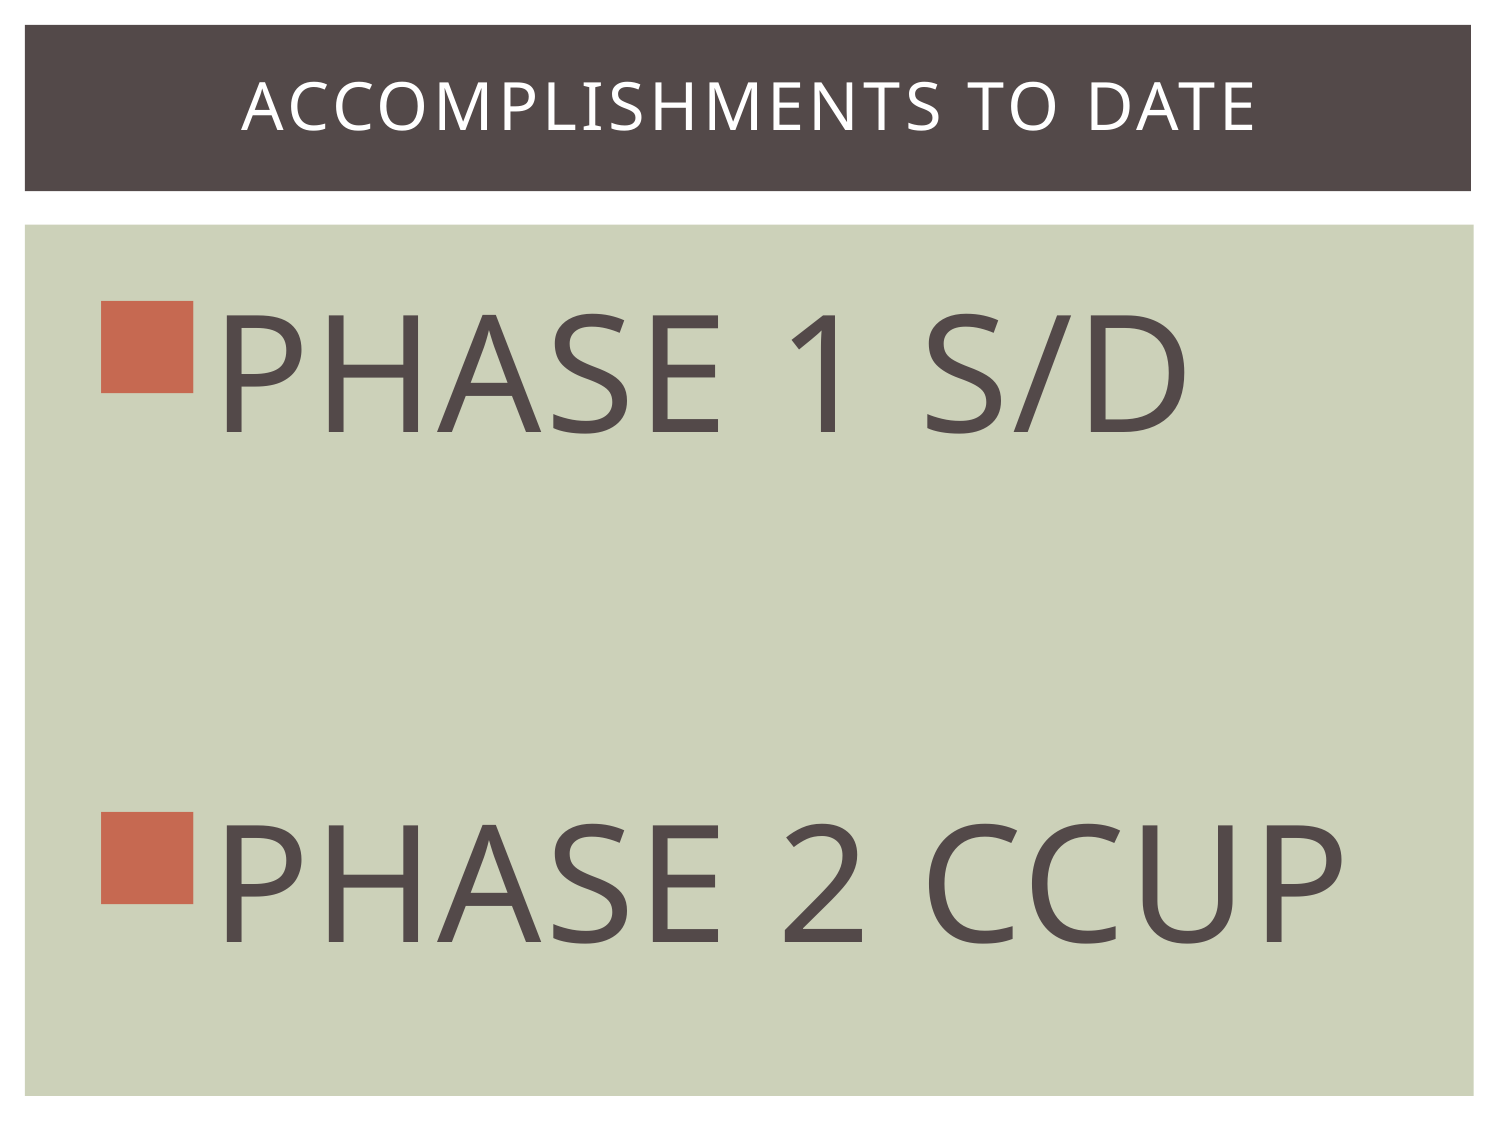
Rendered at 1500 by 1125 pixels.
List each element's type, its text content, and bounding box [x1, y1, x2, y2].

list PHASE 1 S/D PHASE 2 CCUP [62, 249, 1442, 1005]
title Accomplishments To Date [62, 58, 1438, 150]
